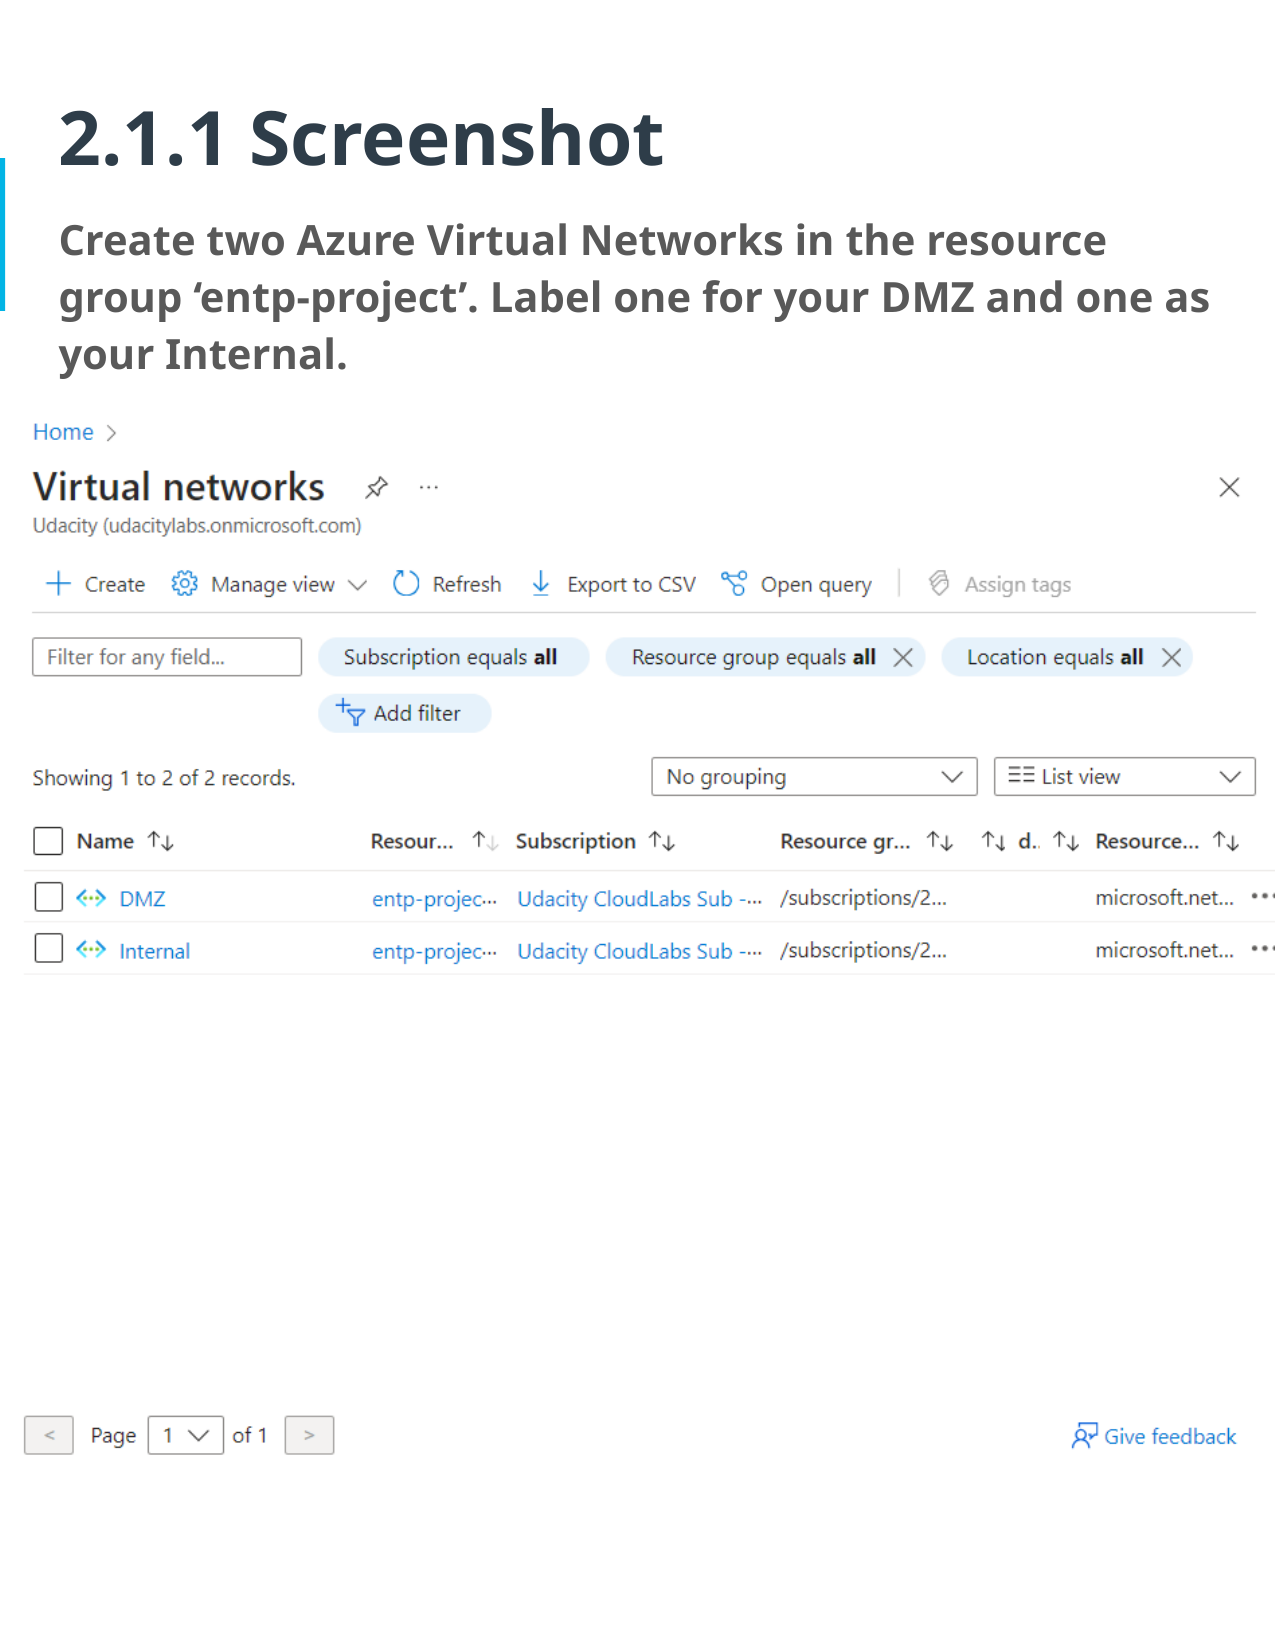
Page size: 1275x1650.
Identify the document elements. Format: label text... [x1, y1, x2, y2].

picture [0, 405, 1275, 1475]
title 2.1.1 Screenshot Create two Azure Virtual Networks in the resource group ‘entp-project’. Label one for your DMZ and one as your Internal. [43, 142, 1232, 327]
